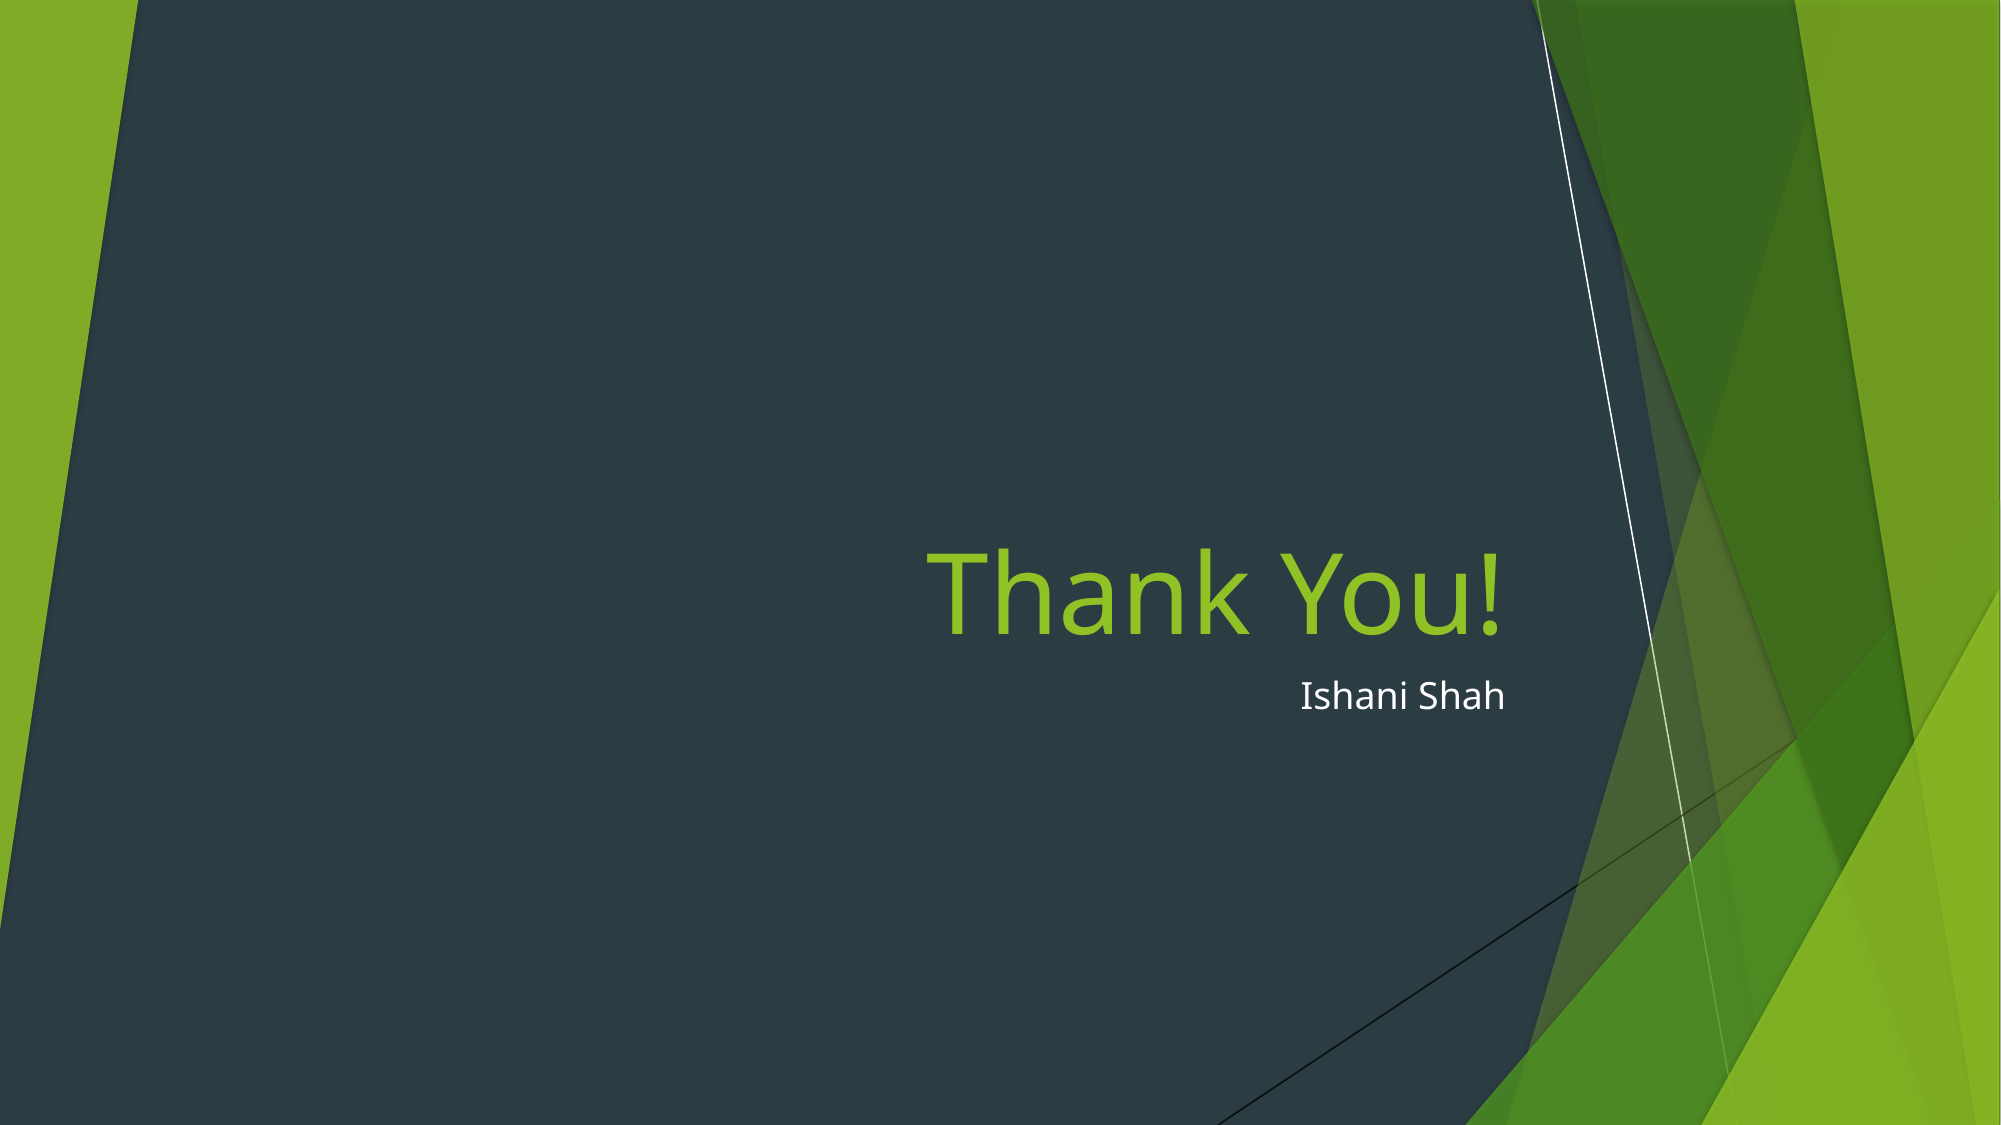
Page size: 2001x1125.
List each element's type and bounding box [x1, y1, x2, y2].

text_box [0, 0, 2000, 1125]
